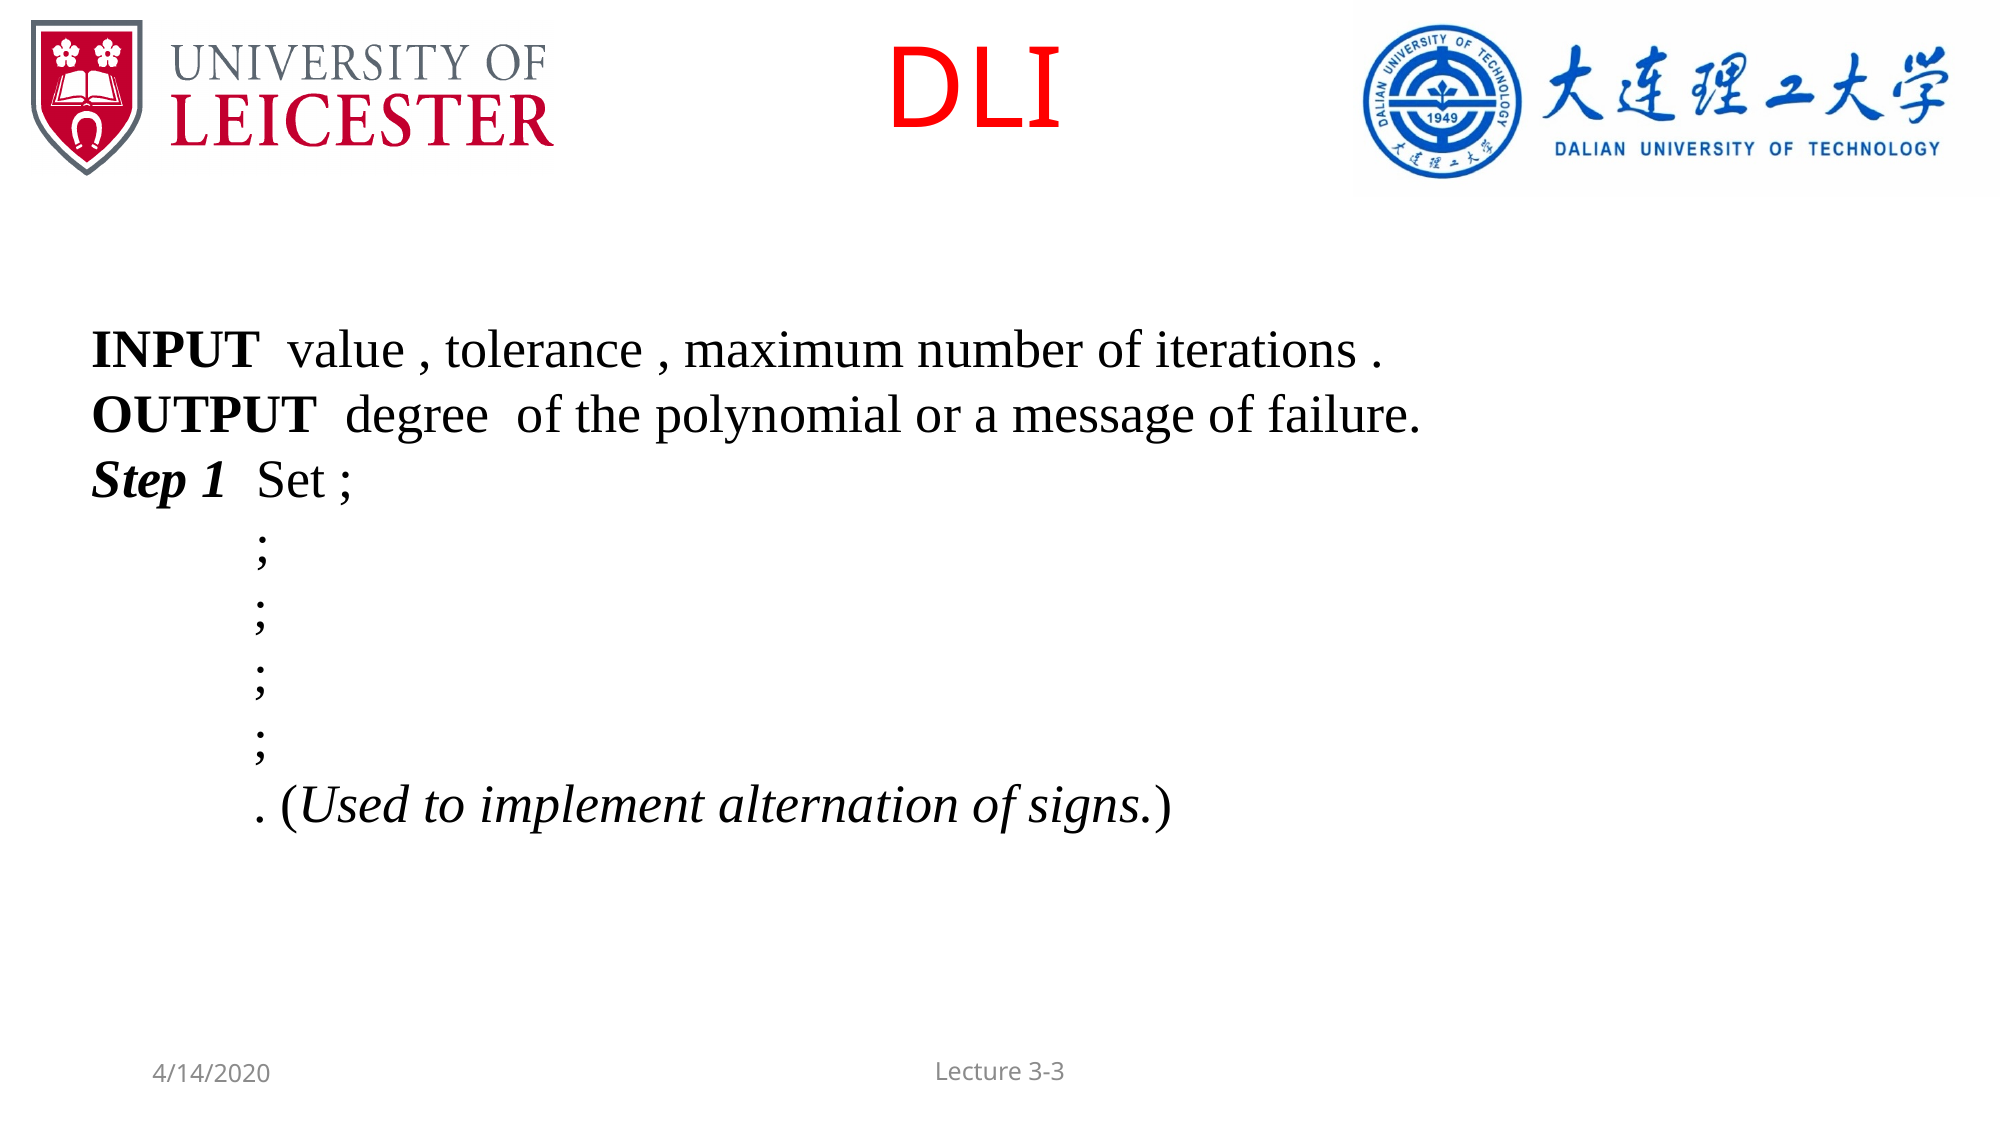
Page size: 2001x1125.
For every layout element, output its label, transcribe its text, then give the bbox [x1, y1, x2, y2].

text_box DLI [571, 7, 1353, 158]
picture [1353, 0, 2000, 197]
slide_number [137, 1042, 588, 1103]
footer Lecture 3-3 [662, 1042, 1338, 1103]
picture [31, 20, 554, 176]
